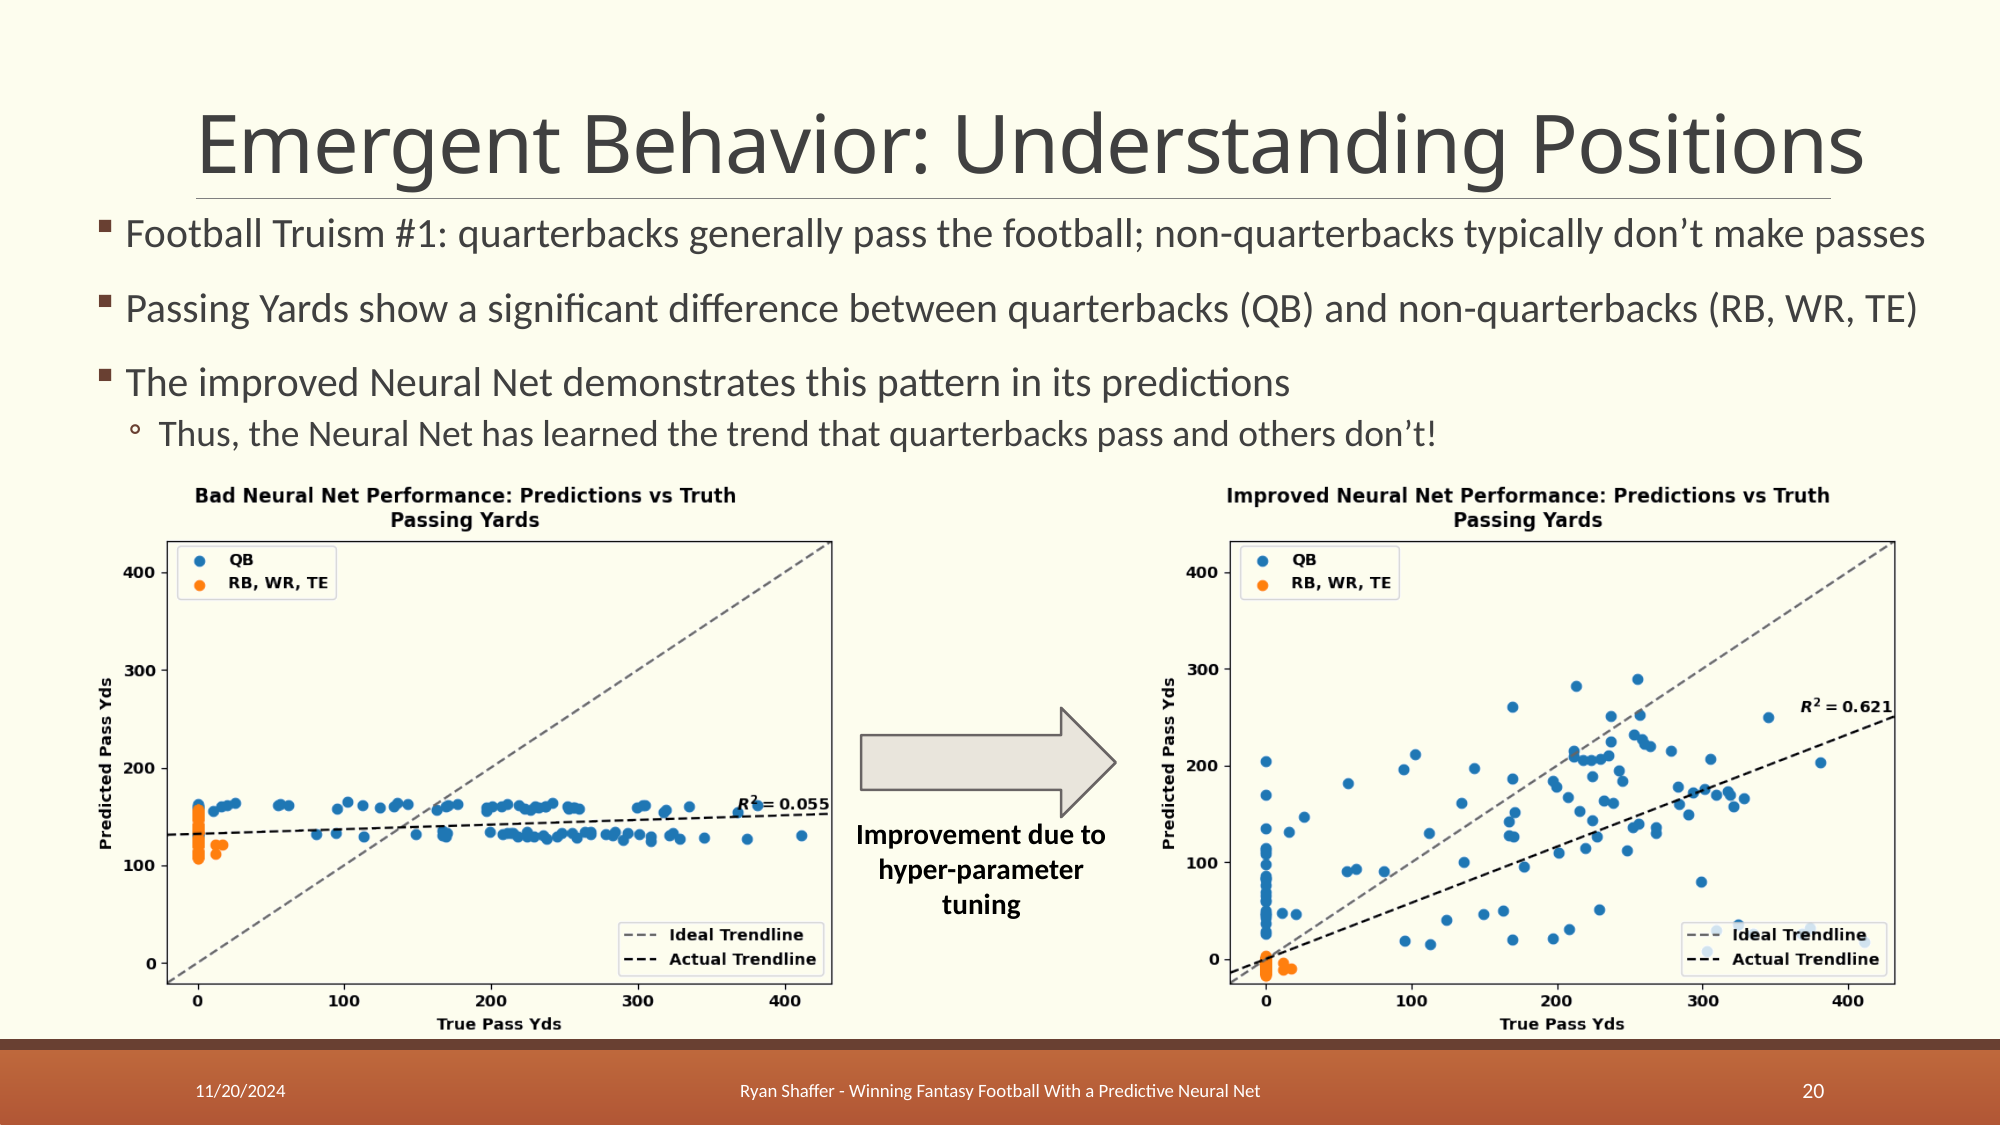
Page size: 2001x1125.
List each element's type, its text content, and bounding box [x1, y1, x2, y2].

text_box Football Truism #1: quarterbacks generally pass the football; non-quarterbacks typically don’t make passes Passing Yards show a significant difference between quarterbacks (QB) and non-quarterbacks (RB, WR, TE) The improved Neural Net demonstrates this pattern in its predictions Thus, the Neural Net has learned the trend that quarterbacks pass and others don’t! [95, 204, 1964, 948]
title Emergent Behavior: Understanding Positions [180, 47, 1964, 199]
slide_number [180, 1059, 586, 1120]
slide_number 20 [1624, 1059, 1840, 1120]
picture [95, 481, 837, 1038]
text_box Improvement due to hyper-parameter tuning [845, 807, 1137, 928]
footer Ryan Shaffer - Winning Fantasy Football With a Predictive Neural Net [604, 1059, 1396, 1120]
picture [1157, 481, 1899, 1038]
text_box [859, 706, 1117, 807]
